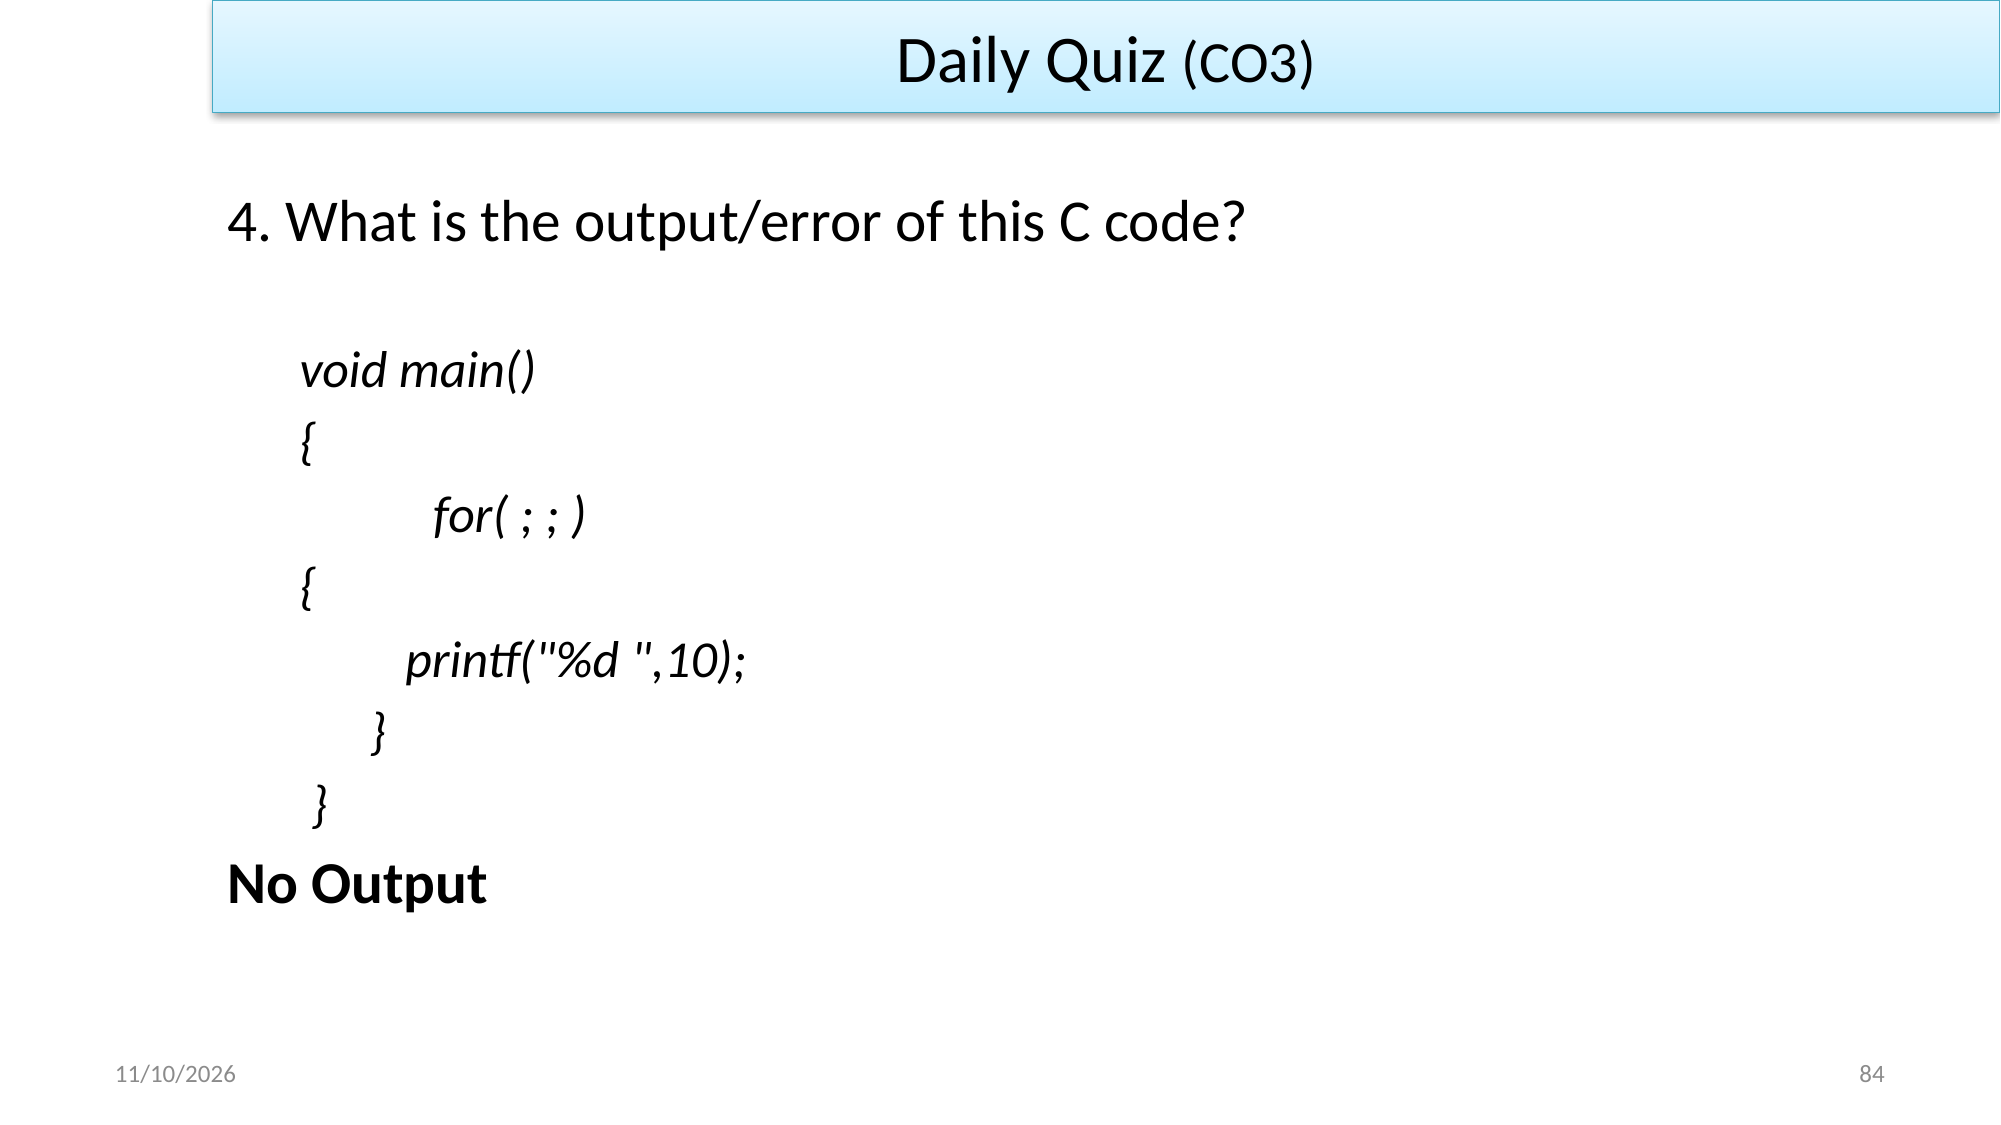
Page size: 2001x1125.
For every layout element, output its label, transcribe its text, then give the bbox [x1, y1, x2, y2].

text_box Daily Quiz (CO3) [212, 0, 2000, 113]
slide_number 84 [1433, 1042, 1900, 1103]
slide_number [99, 1042, 567, 1103]
list 4. What is the output/error of this C code? void main() { for( ; ; ) { printf("%d ",10); } } No Output [212, 174, 1688, 930]
